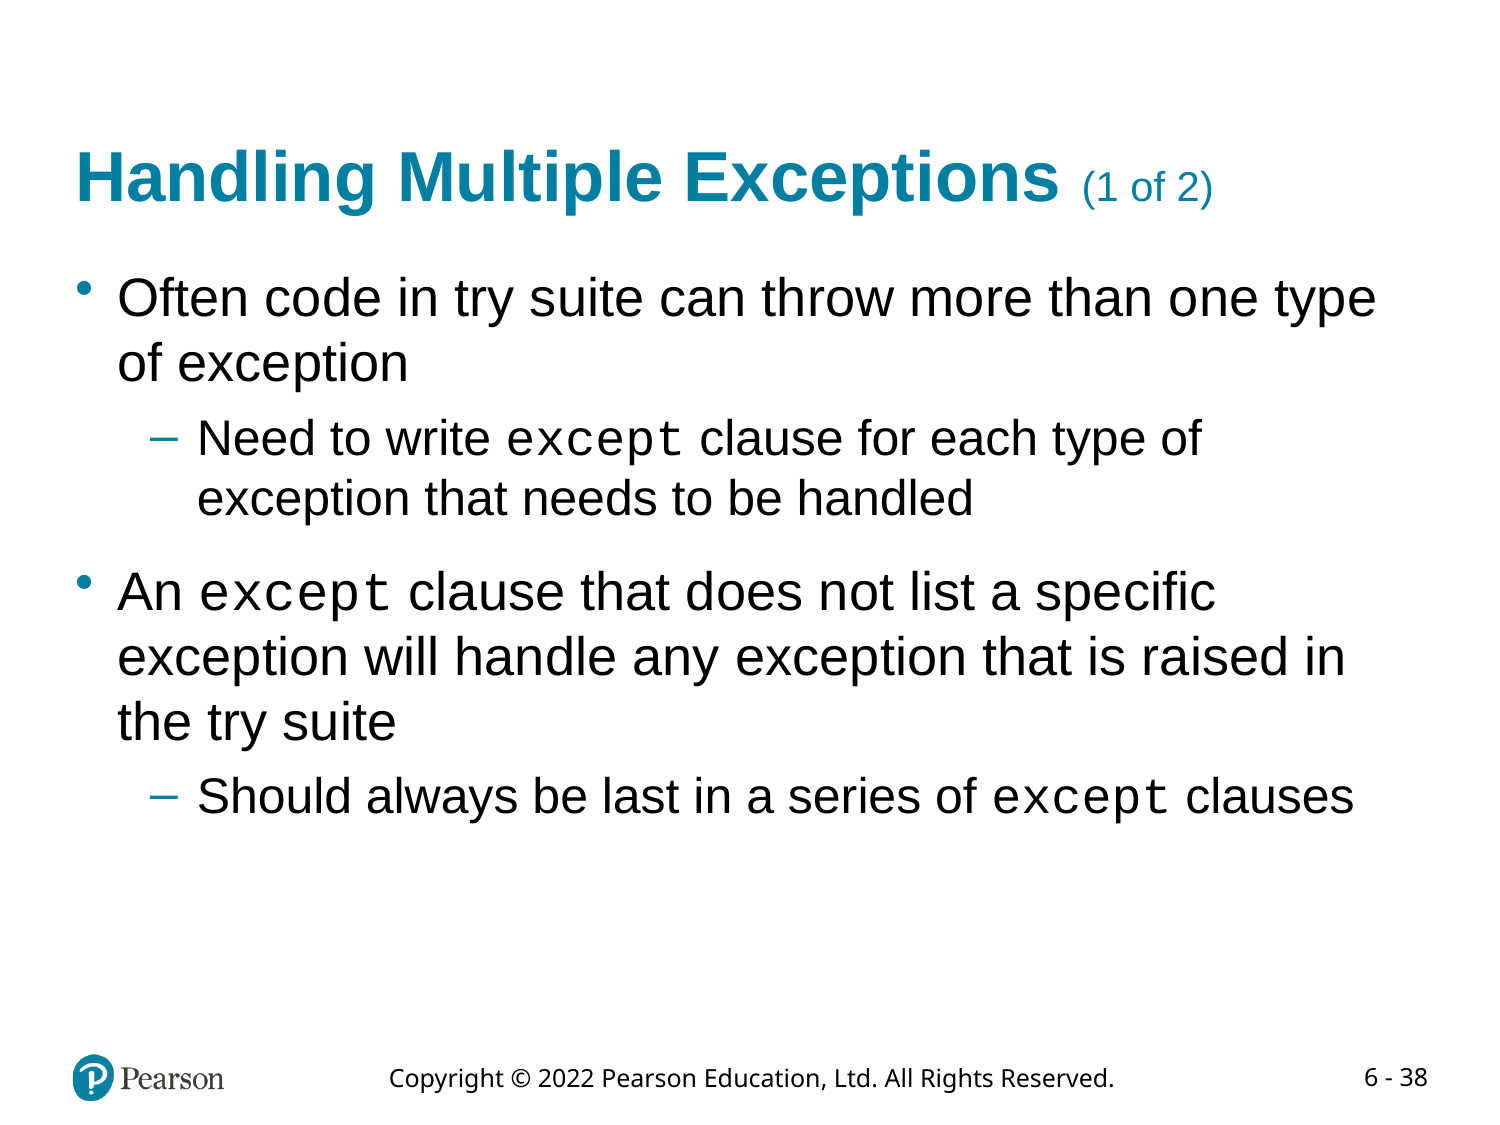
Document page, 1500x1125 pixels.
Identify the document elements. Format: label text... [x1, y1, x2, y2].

picture [99, 1054, 224, 1101]
picture [72, 1087, 83, 1101]
list Often code in try suite can throw more than one type of exception Need to write except clause for each type of exception that needs to be handled An except clause that does not list a specific exception will handle any exception that is raised in the try suite Should always be last in a series of except clauses [75, 262, 1425, 1005]
picture [72, 1054, 89, 1072]
picture [81, 1064, 107, 1089]
title Handling Multiple Exceptions (1 of 2) [75, 35, 1425, 216]
